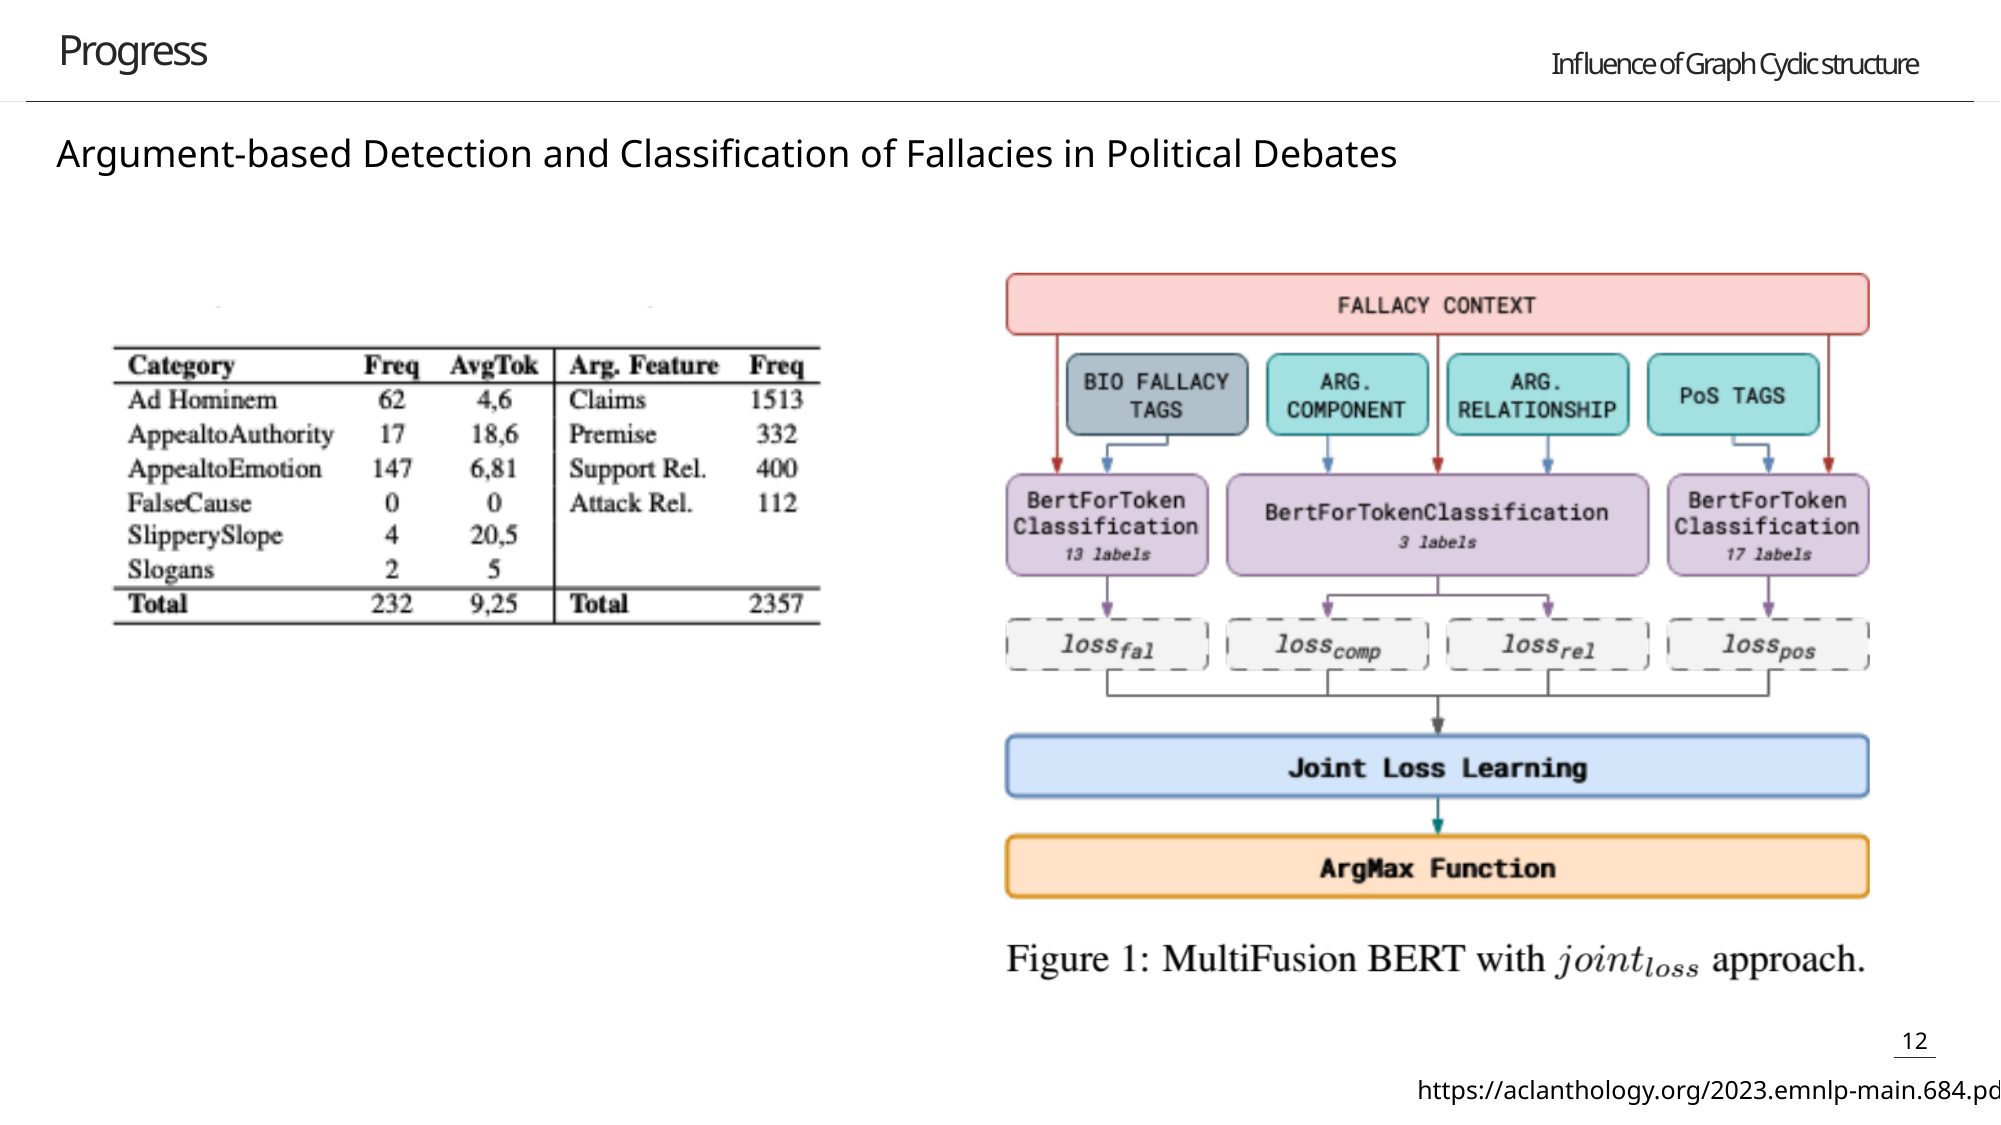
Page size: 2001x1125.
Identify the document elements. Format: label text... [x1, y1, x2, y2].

picture [90, 306, 917, 643]
picture [962, 207, 1903, 1003]
list Progress [43, 0, 958, 93]
text_box https://aclanthology.org/2023.emnlp-main.684.pdf [1402, 1067, 2000, 1113]
text_box Argument-based Detection and Classification of Fallacies in Political Debates [41, 122, 1915, 182]
